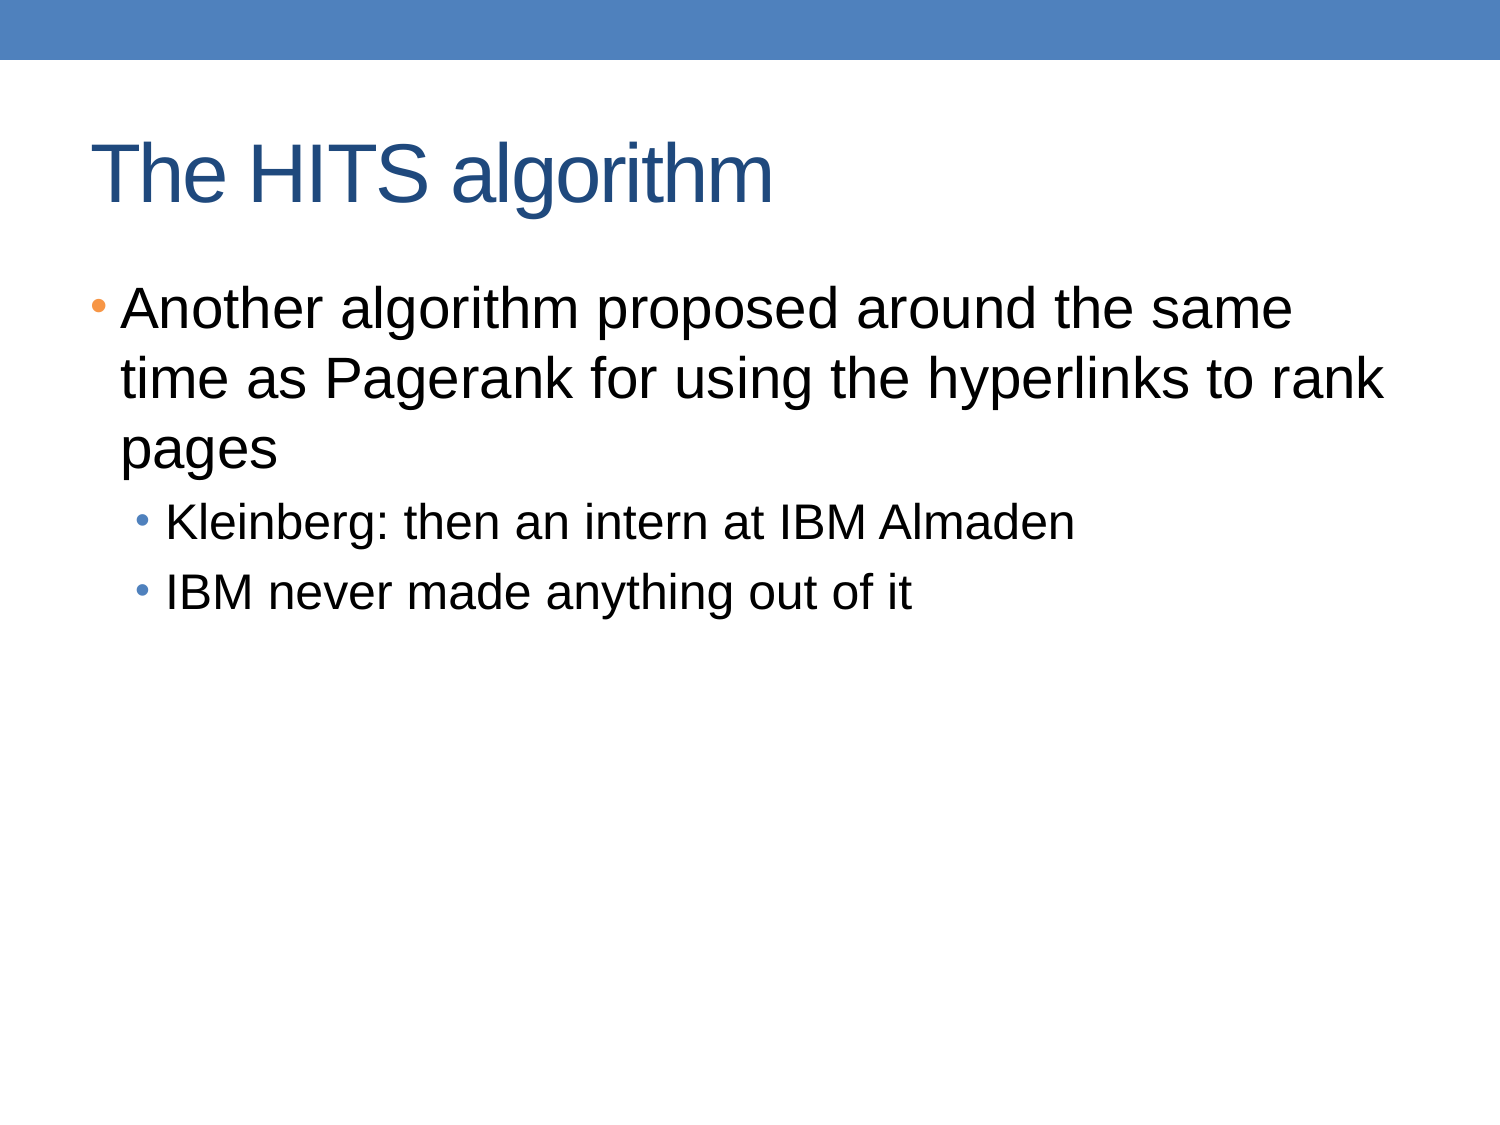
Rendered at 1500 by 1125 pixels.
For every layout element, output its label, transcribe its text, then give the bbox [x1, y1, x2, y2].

title The HITS algorithm [75, 87, 1425, 250]
list Another algorithm proposed around the same time as Pagerank for using the hyperlinks to rank pages Kleinberg: then an intern at IBM Almaden IBM never made anything out of it [75, 262, 1425, 1063]
